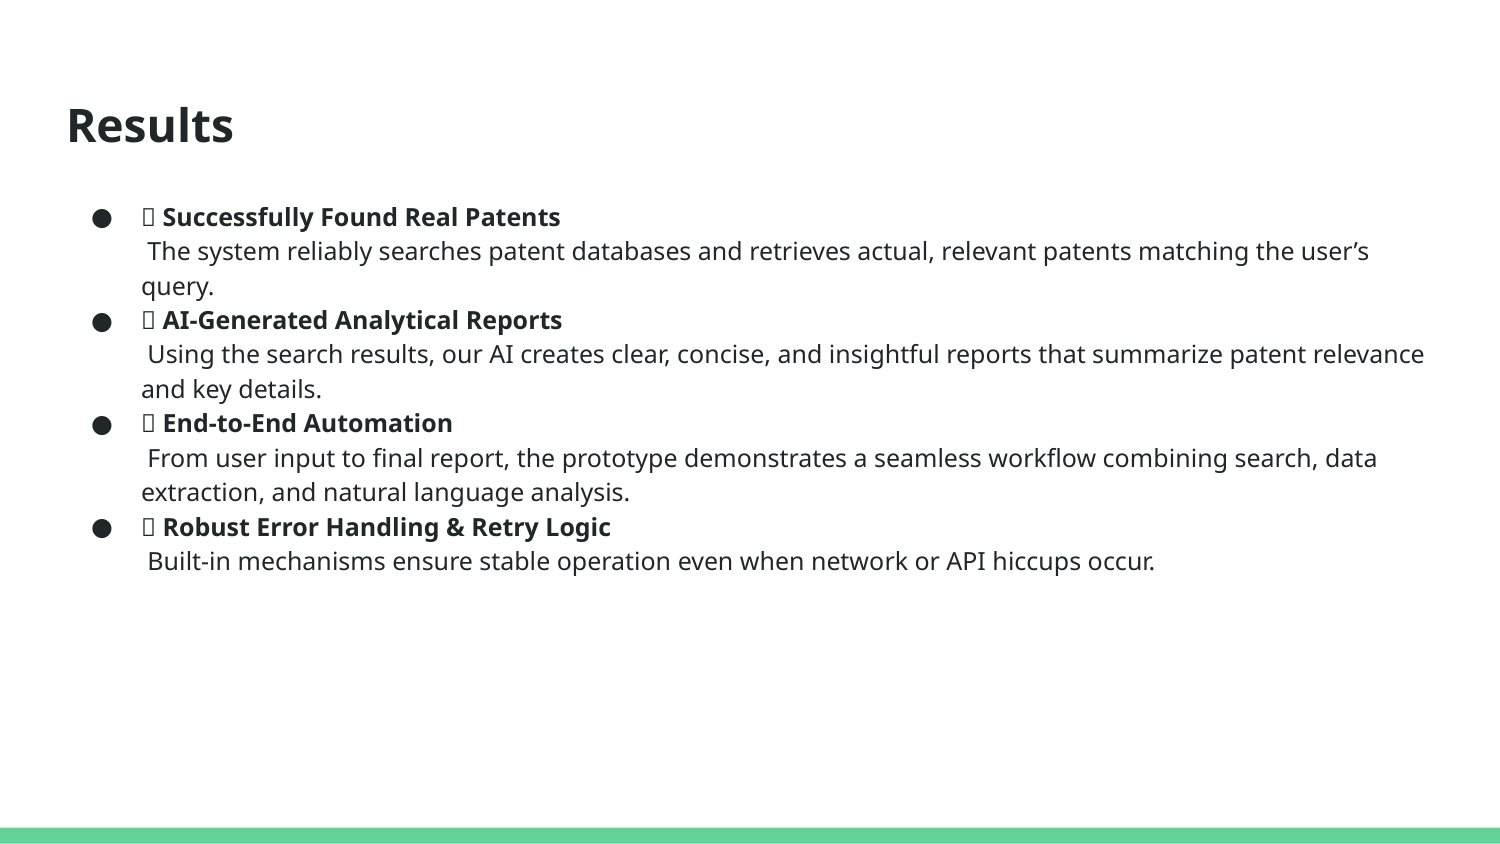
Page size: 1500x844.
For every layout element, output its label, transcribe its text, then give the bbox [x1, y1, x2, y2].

list ✅ Successfully Found Real Patents The system reliably searches patent databases and retrieves actual, relevant patents matching the user’s query. ✅ AI-Generated Analytical Reports Using the search results, our AI creates clear, concise, and insightful reports that summarize patent relevance and key details. ✅ End-to-End Automation From user input to final report, the prototype demonstrates a seamless workflow combining search, data extraction, and natural language analysis. ✅ Robust Error Handling & Retry Logic Built-in mechanisms ensure stable operation even when network or API hiccups occur. [51, 181, 1449, 743]
title Results [51, 72, 1449, 167]
